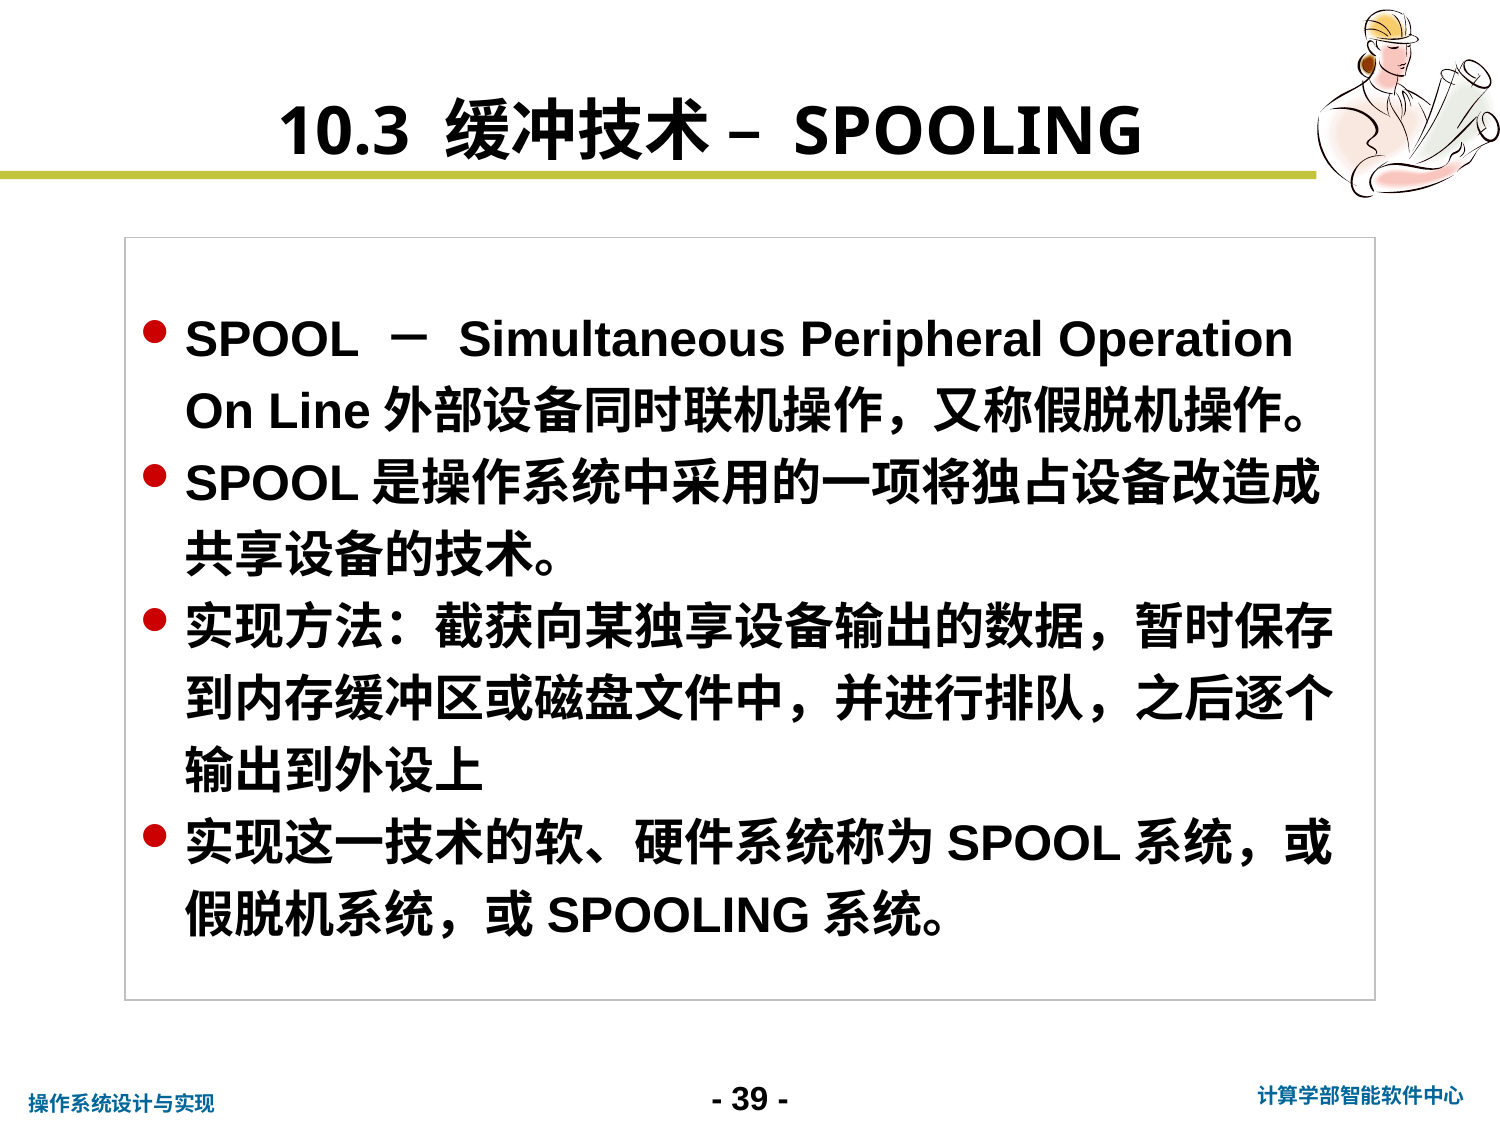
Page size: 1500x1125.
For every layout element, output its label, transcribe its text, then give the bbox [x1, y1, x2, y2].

text_box 10.3 缓冲技术 – SPOOLING [262, 80, 1188, 175]
text_box SPOOL － Simultaneous Peripheral Operation On Line外部设备同时联机操作，又称假脱机操作。 SPOOL是操作系统中采用的一项将独占设备改造成共享设备的技术。 实现方法：截获向某独享设备输出的数据，暂时保存到内存缓冲区或磁盘文件中，并进行排队，之后逐个输出到外设上 实现这一技术的软、硬件系统称为SPOOL系统，或假脱机系统，或SPOOLING系统。 [125, 237, 1375, 1000]
picture [1310, 0, 1500, 201]
